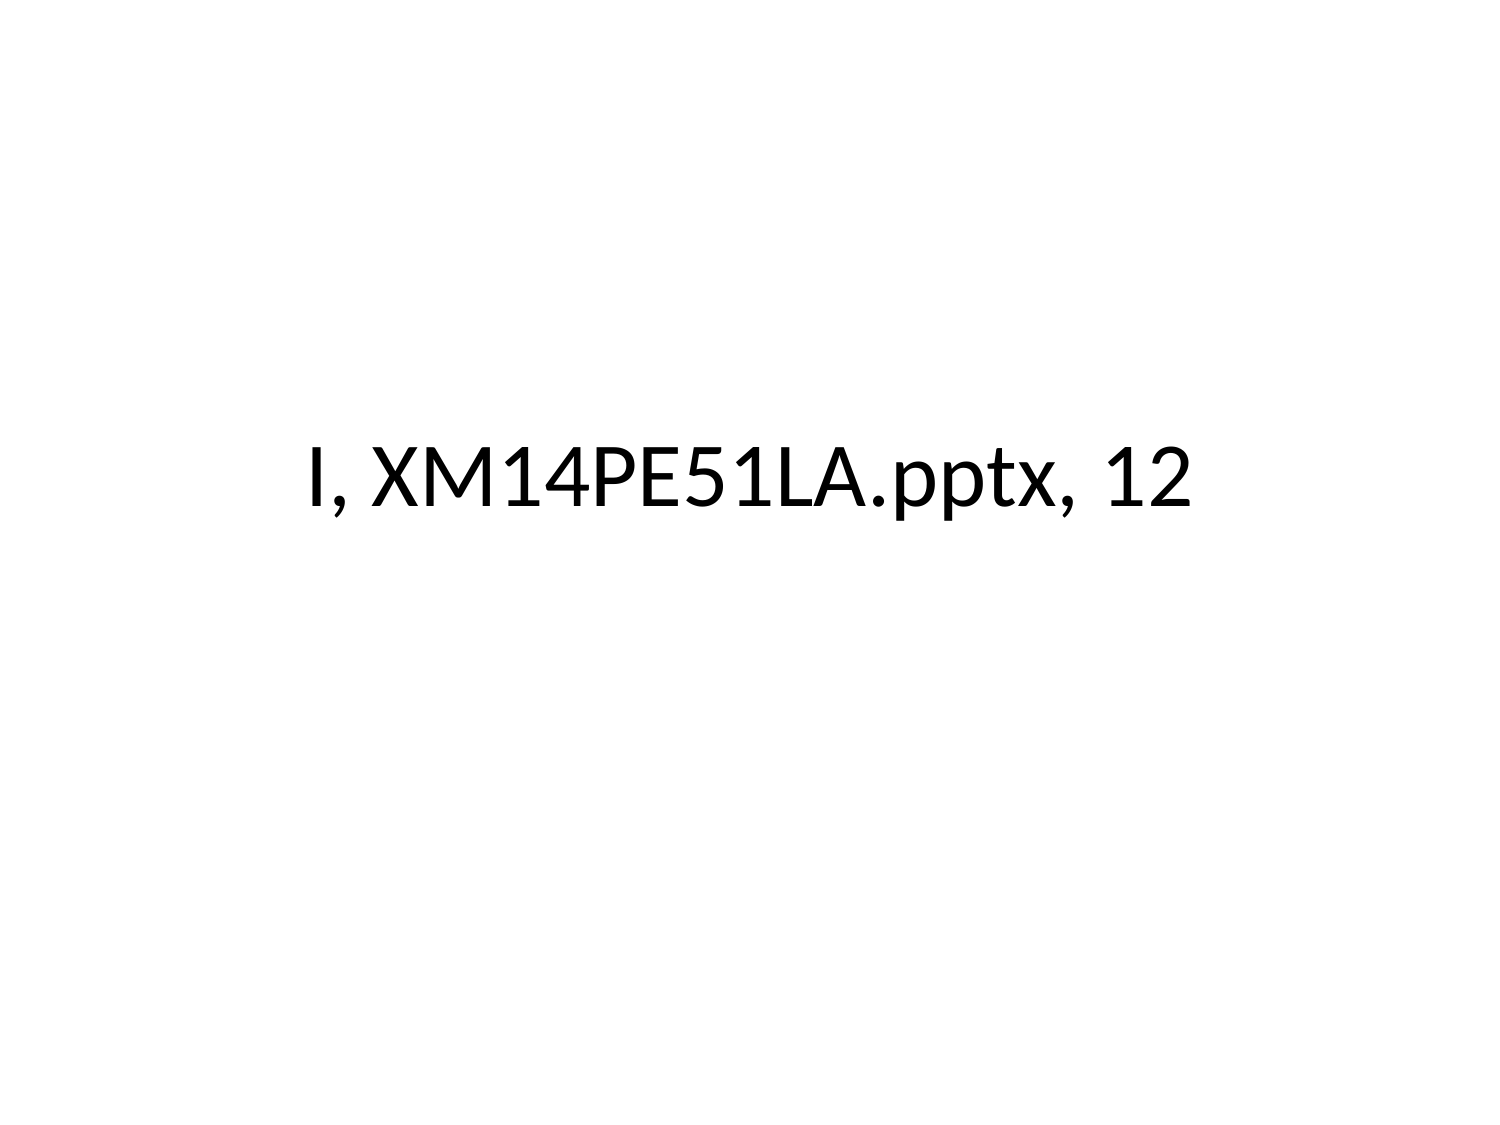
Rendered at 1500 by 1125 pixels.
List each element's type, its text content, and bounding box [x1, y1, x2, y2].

title I, XM14PE51LA.pptx, 12 [112, 349, 1388, 591]
